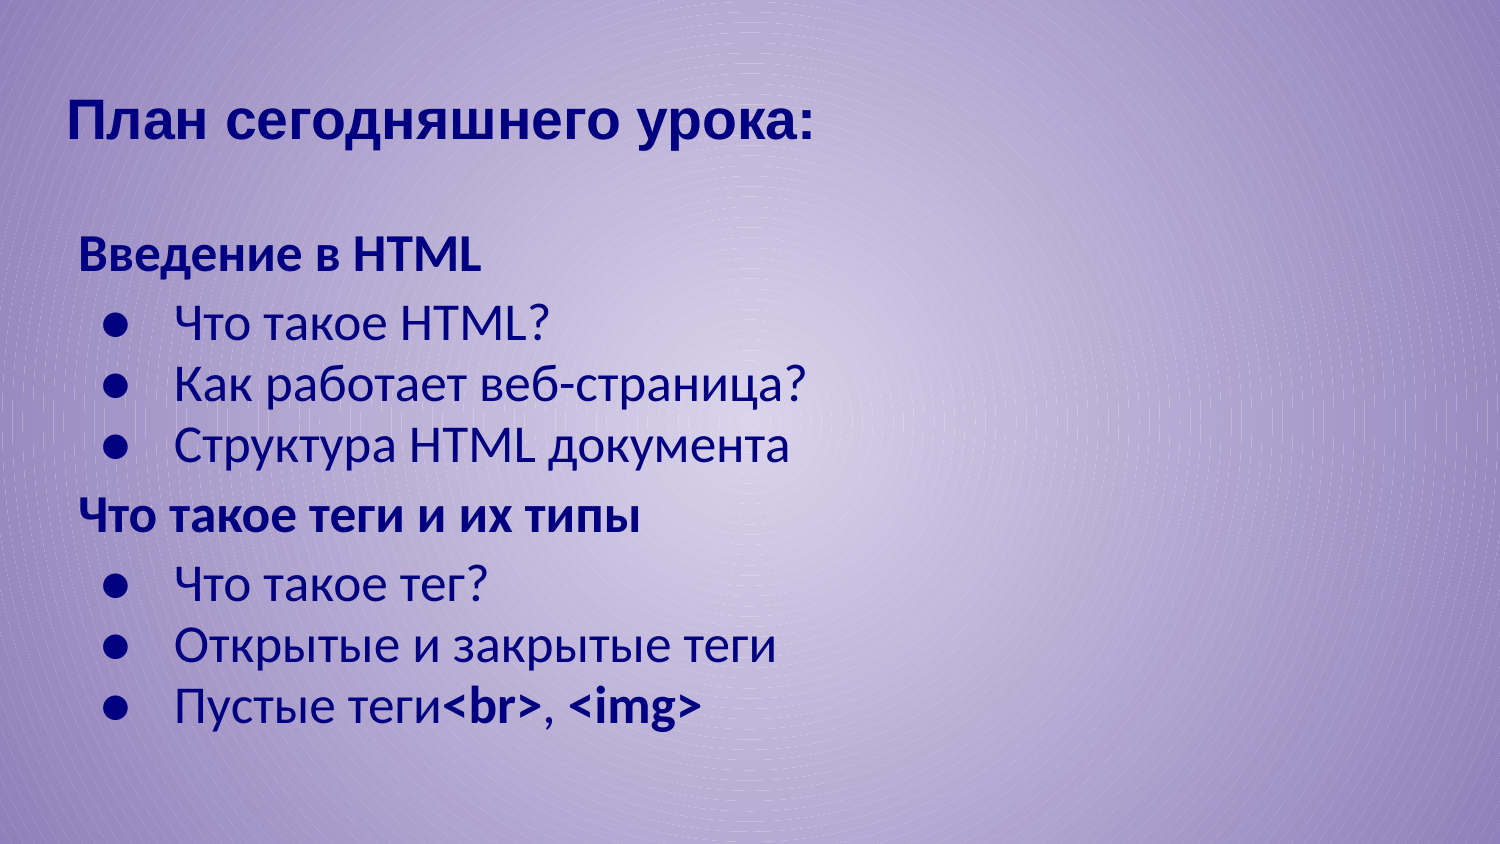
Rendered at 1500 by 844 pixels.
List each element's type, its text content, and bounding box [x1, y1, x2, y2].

title План сегодняшнего урока: [51, 72, 1449, 167]
list Введение в HTML Что такое HTML? Как работает веб-страница? Структура HTML документа Что такое теги и их типы Что такое тег? Открытые и закрытые теги Пустые теги<br>, <img> [63, 208, 1500, 769]
